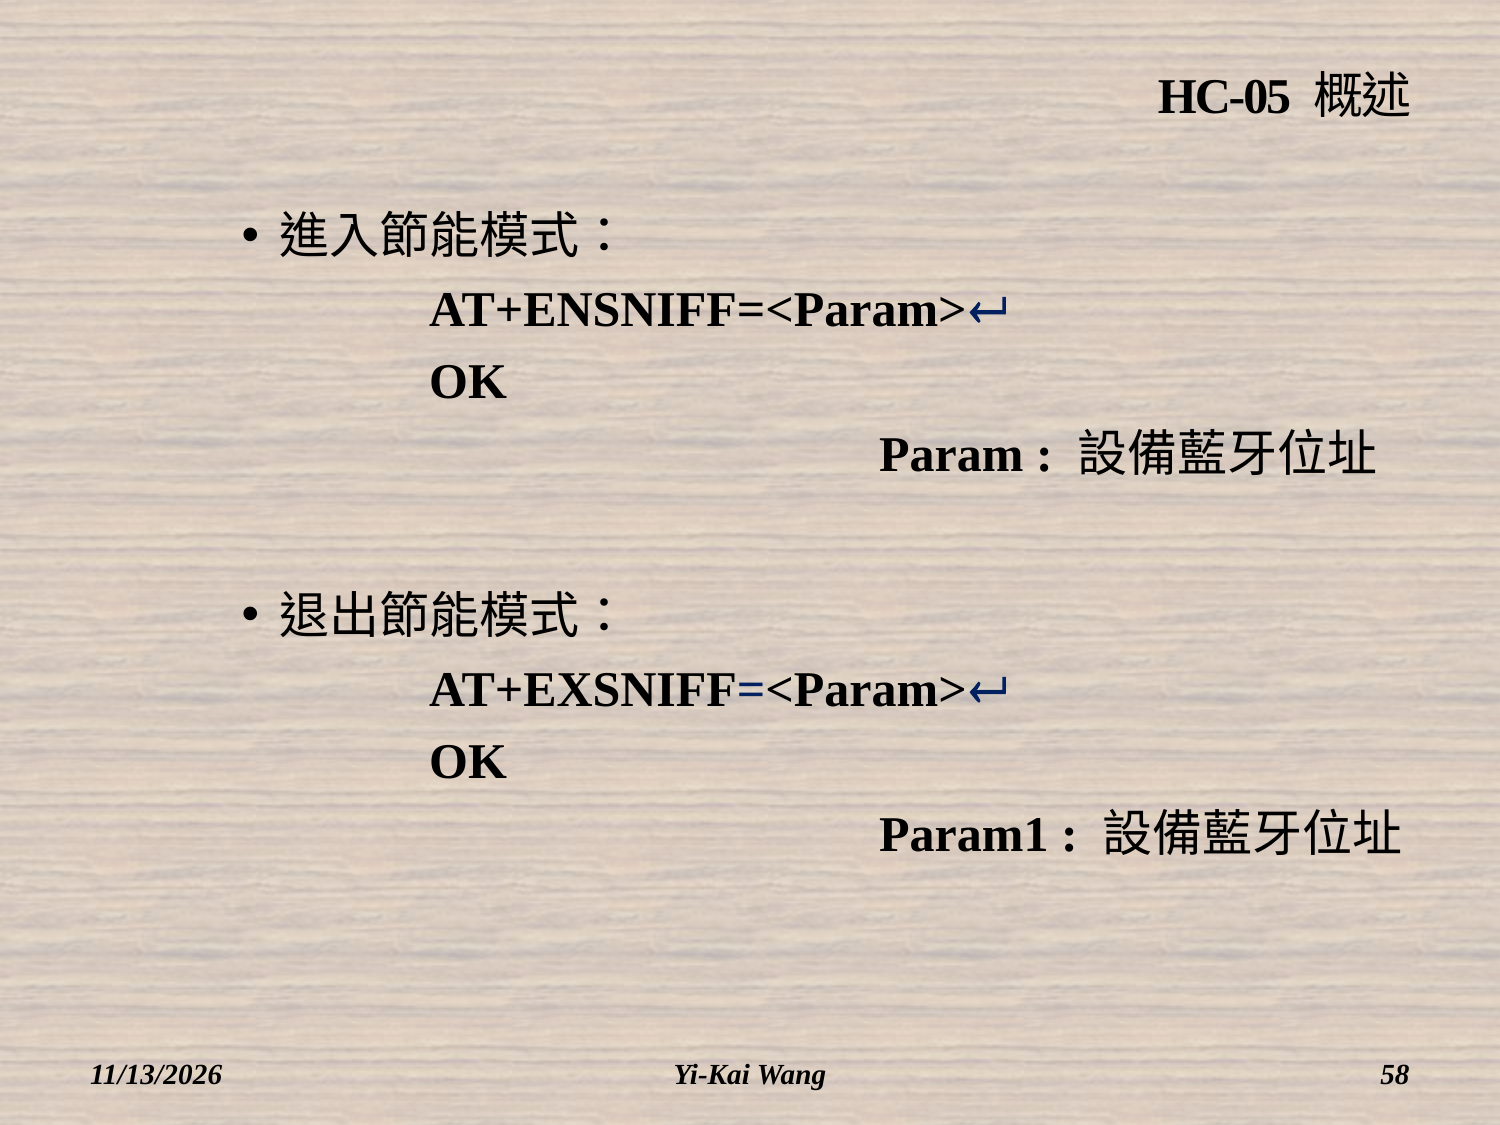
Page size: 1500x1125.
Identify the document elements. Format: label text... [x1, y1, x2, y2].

footer Yi-Kai Wang [512, 1042, 988, 1103]
slide_number 58 [1074, 1042, 1425, 1103]
title HC-05 概述 [76, 0, 1427, 188]
list 進入節能模式： AT+ENSNIFF=<Param> OK Param : 設備藍牙位址 退出節能模式： AT+EXSNIFF=<Param> OK Param1 : 設備藍牙位址 [76, 196, 1427, 1024]
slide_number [75, 1042, 425, 1103]
